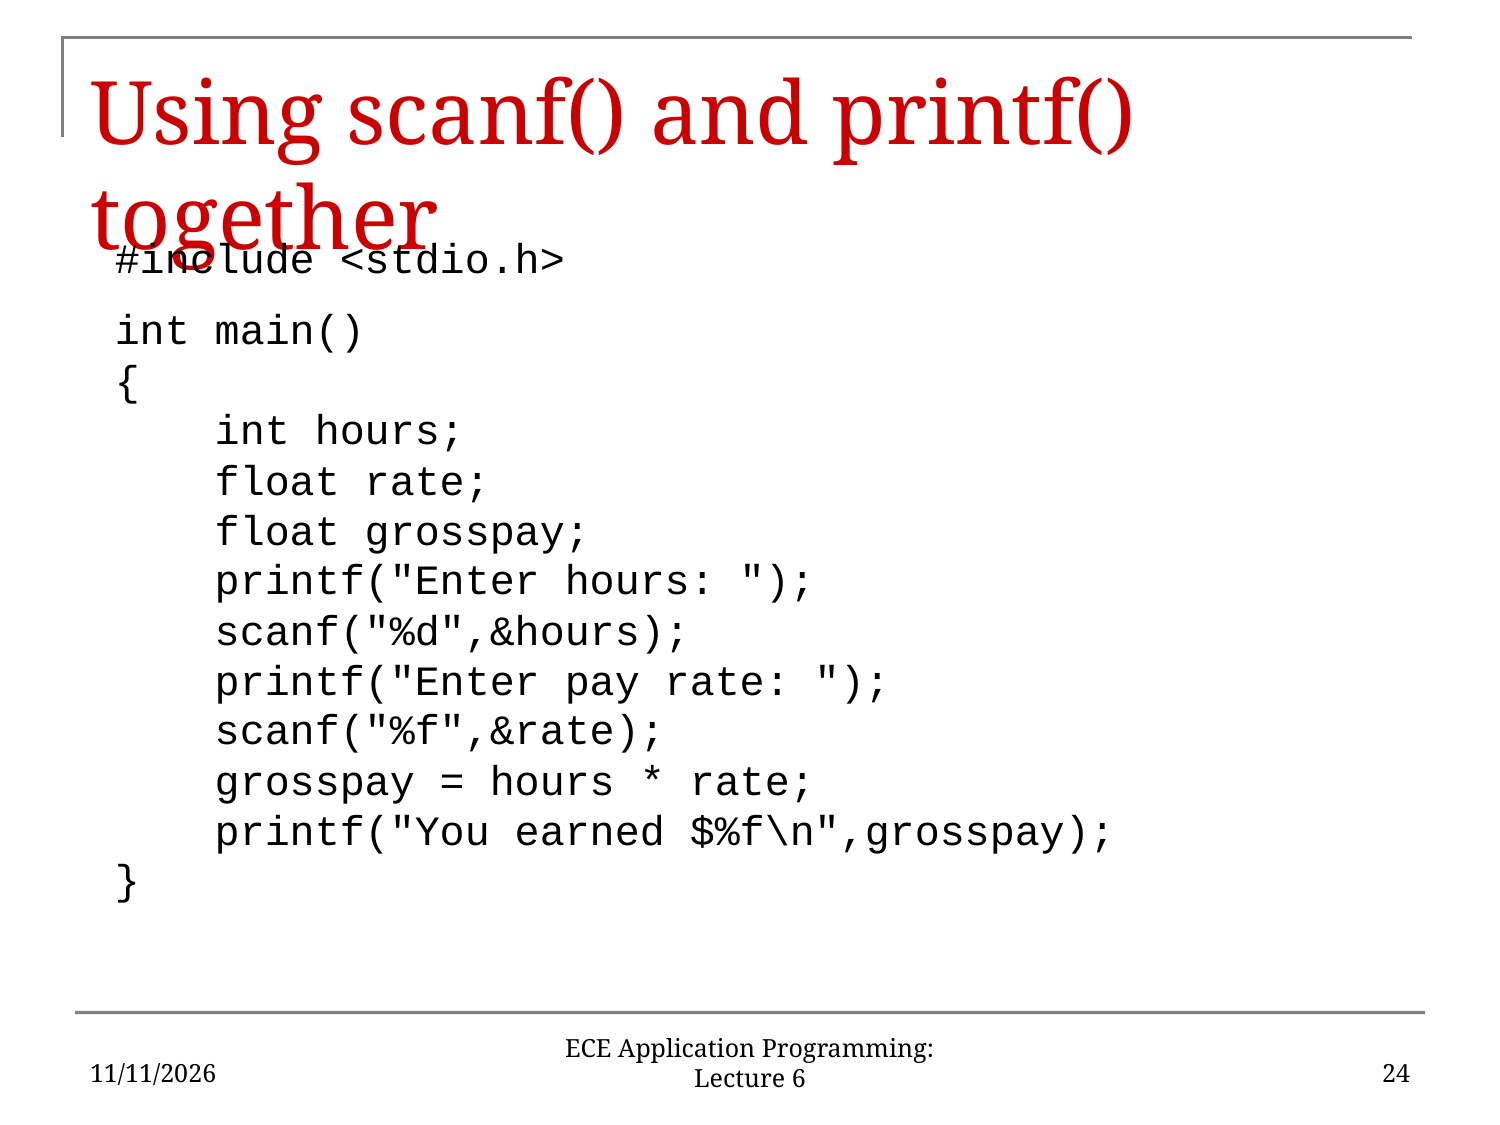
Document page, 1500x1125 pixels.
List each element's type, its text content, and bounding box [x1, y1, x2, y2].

text_box #include <stdio.h> int main() { int hours; float rate; float grosspay; printf("Enter hours: "); scanf("%d",&hours); printf("Enter pay rate: "); scanf("%f",&rate); grosspay = hours * rate; printf("You earned $%f\n",grosspay); } [99, 224, 1275, 911]
footer ECE Application Programming: Lecture 6 [512, 1024, 988, 1101]
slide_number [74, 1023, 426, 1100]
title Using scanf() and printf() together [75, 50, 1350, 163]
slide_number 24 [1074, 1023, 1426, 1100]
